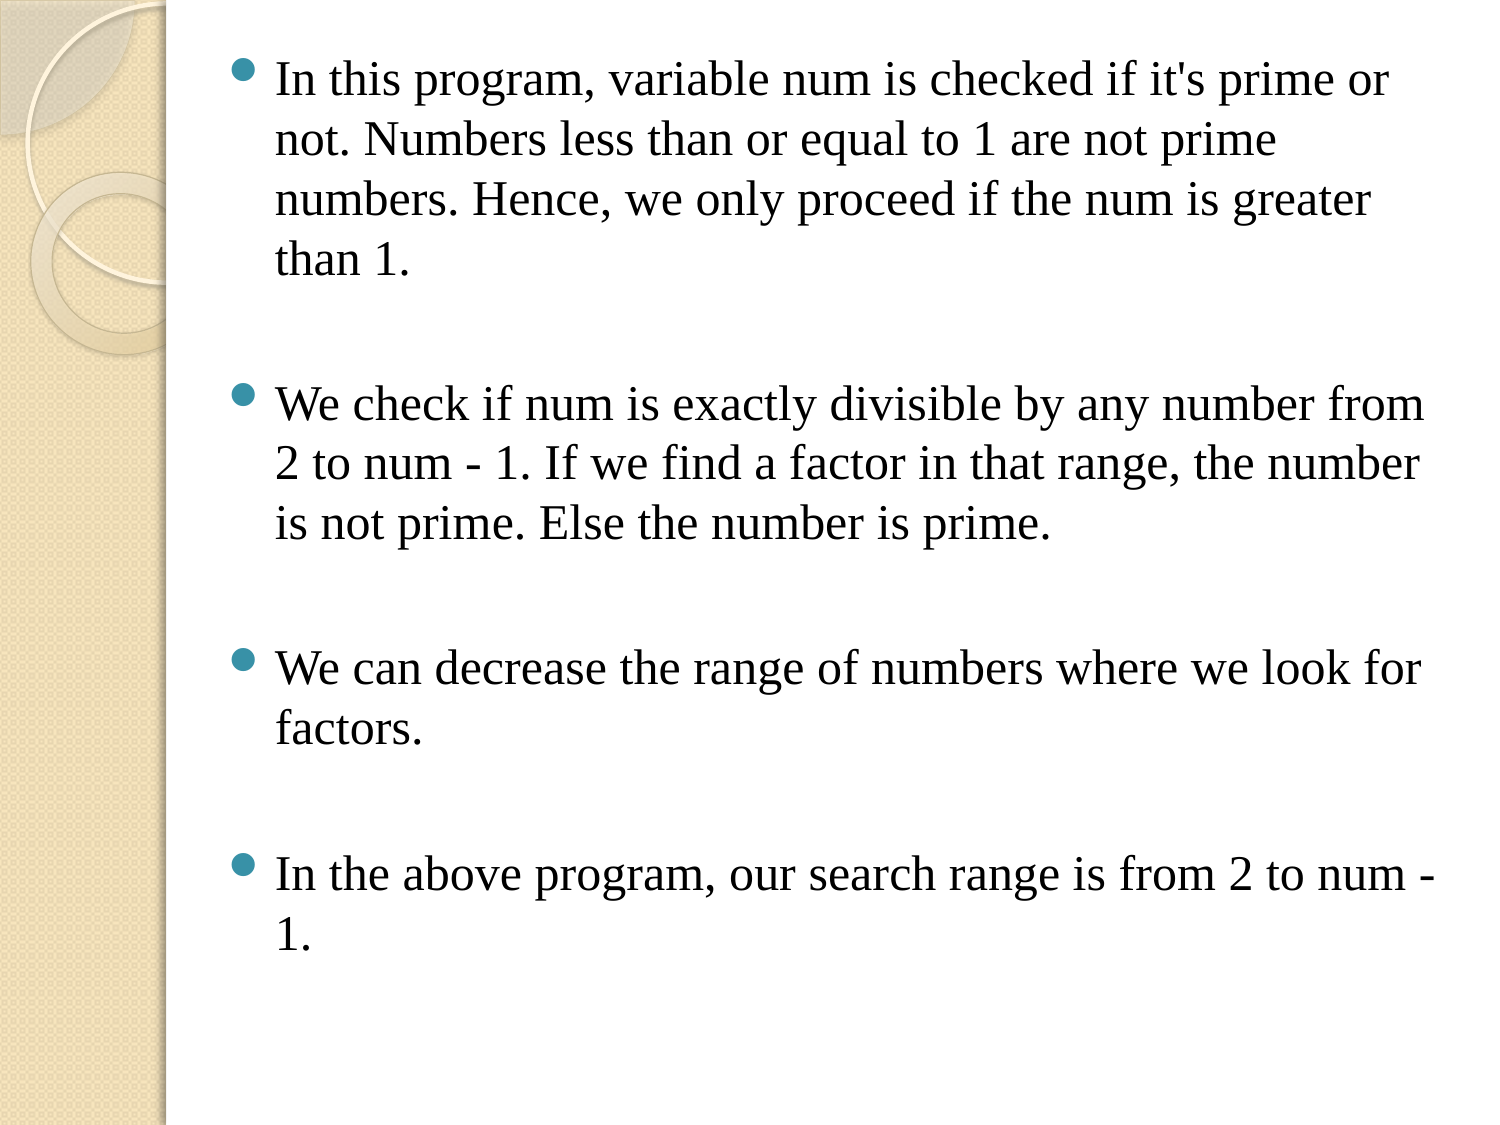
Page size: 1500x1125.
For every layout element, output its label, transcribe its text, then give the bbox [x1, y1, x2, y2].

list In this program, variable num is checked if it's prime or not. Numbers less than or equal to 1 are not prime numbers. Hence, we only proceed if the num is greater than 1. We check if num is exactly divisible by any number from 2 to num - 1. If we find a factor in that range, the number is not prime. Else the number is prime. We can decrease the range of numbers where we look for factors. In the above program, our search range is from 2 to num - 1. [200, 37, 1466, 1025]
